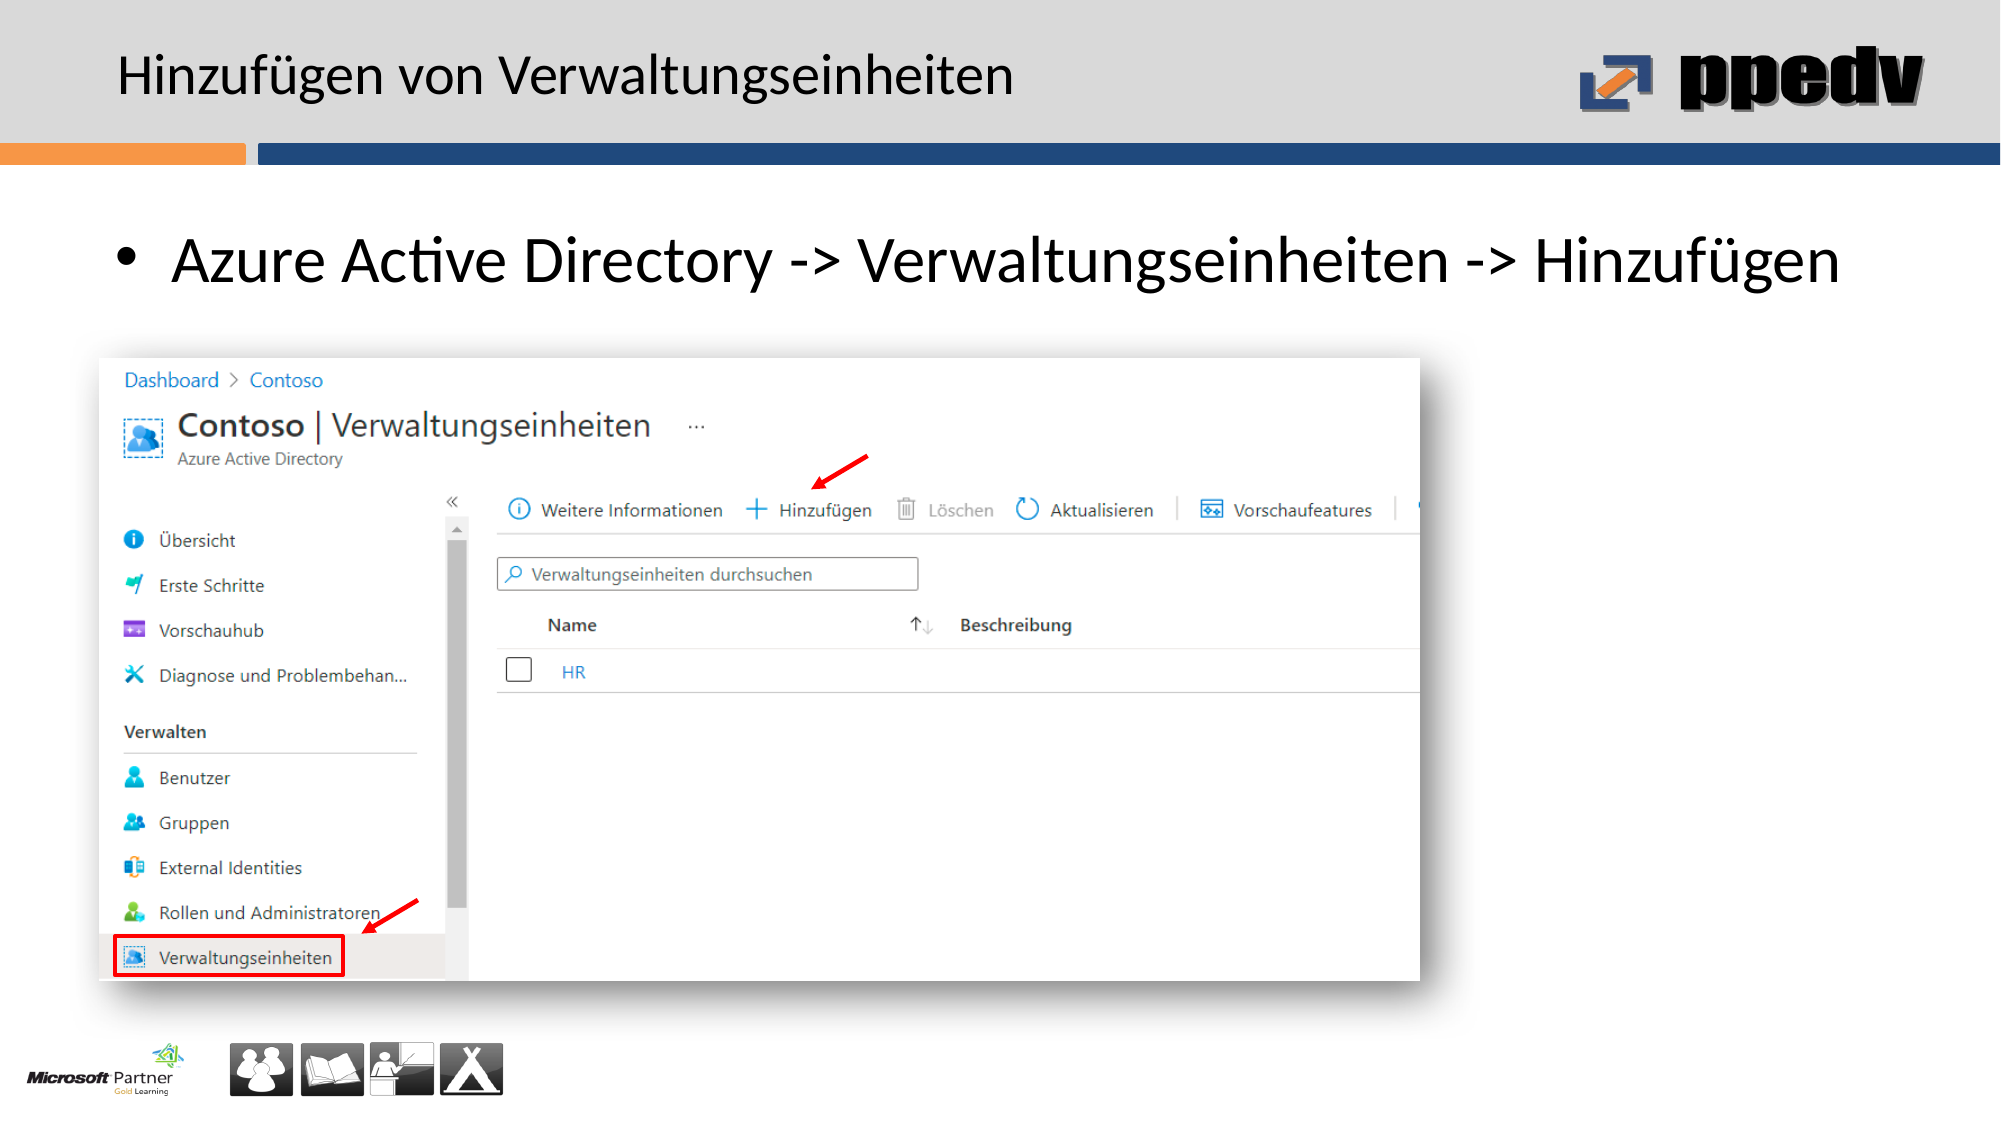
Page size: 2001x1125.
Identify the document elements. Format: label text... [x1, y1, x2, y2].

list Azure Active Directory -> Verwaltungseinheiten -> Hinzufügen [99, 208, 1900, 359]
picture [99, 358, 1421, 982]
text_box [361, 899, 419, 934]
title Hinzufügen von Verwaltungseinheiten [102, 5, 1520, 138]
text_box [810, 455, 868, 490]
picture [1566, 40, 1953, 123]
picture [7, 1023, 528, 1118]
